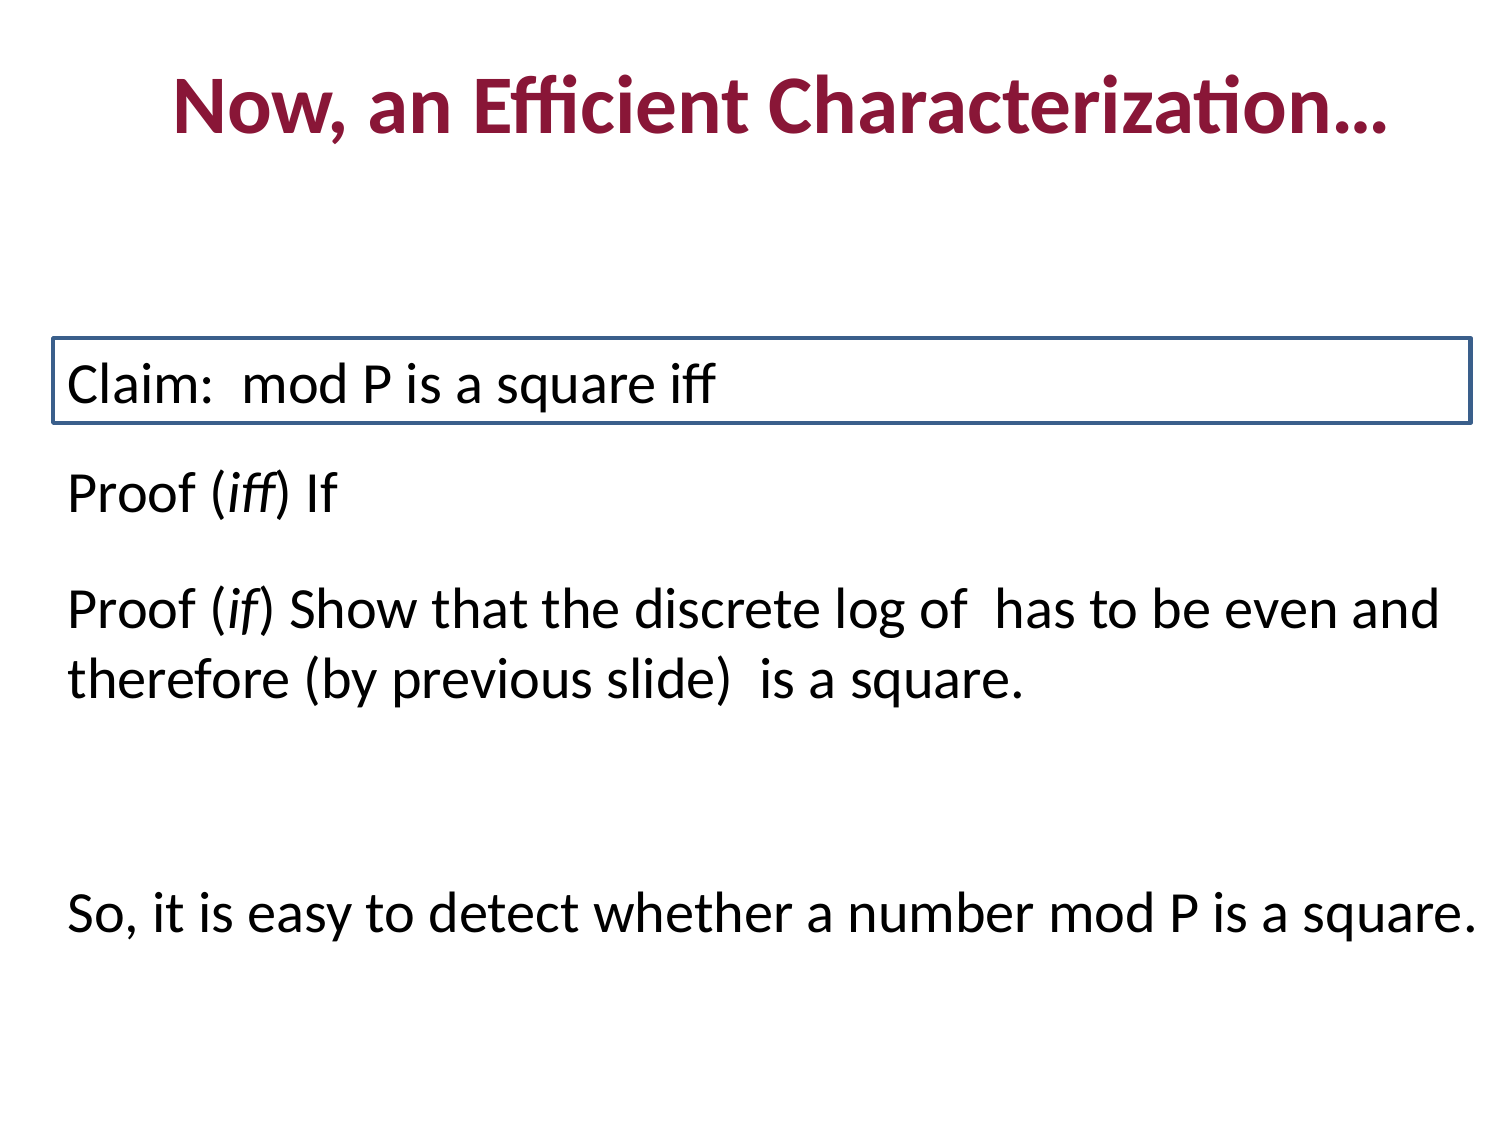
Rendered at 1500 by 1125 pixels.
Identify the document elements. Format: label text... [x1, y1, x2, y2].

text_box So, it is easy to detect whether a number mod P is a square. [53, 866, 1500, 952]
text_box Now, an Efficient Characterization… [0, 42, 1500, 173]
